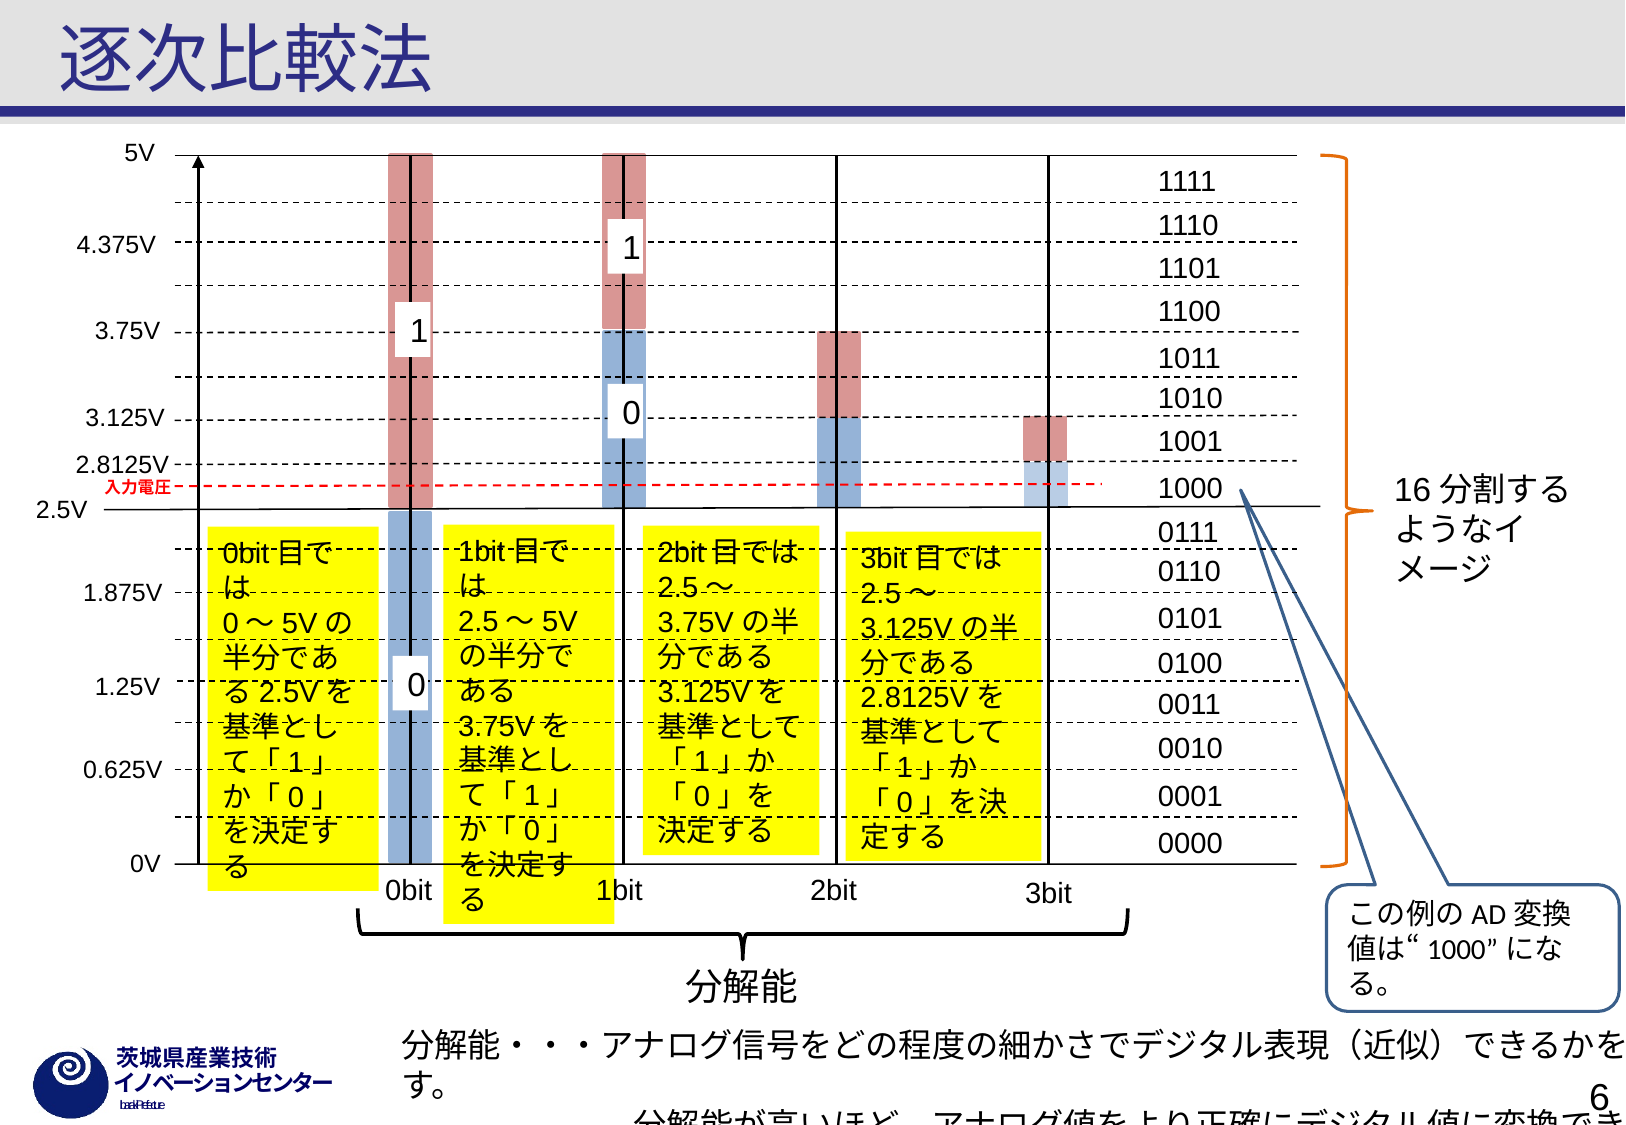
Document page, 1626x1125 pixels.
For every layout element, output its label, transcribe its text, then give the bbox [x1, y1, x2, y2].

title 逐次比較法 [43, 0, 1338, 113]
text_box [20, 129, 1620, 1012]
text_box 分解能・・・アナログ信号をどの程度の細かさでデジタル表現（近似）できるかを示す。 分解能が高いほど，アナログ値をより正確にデジタル値に変換できる。 [386, 1017, 1625, 1125]
picture [32, 1046, 109, 1119]
